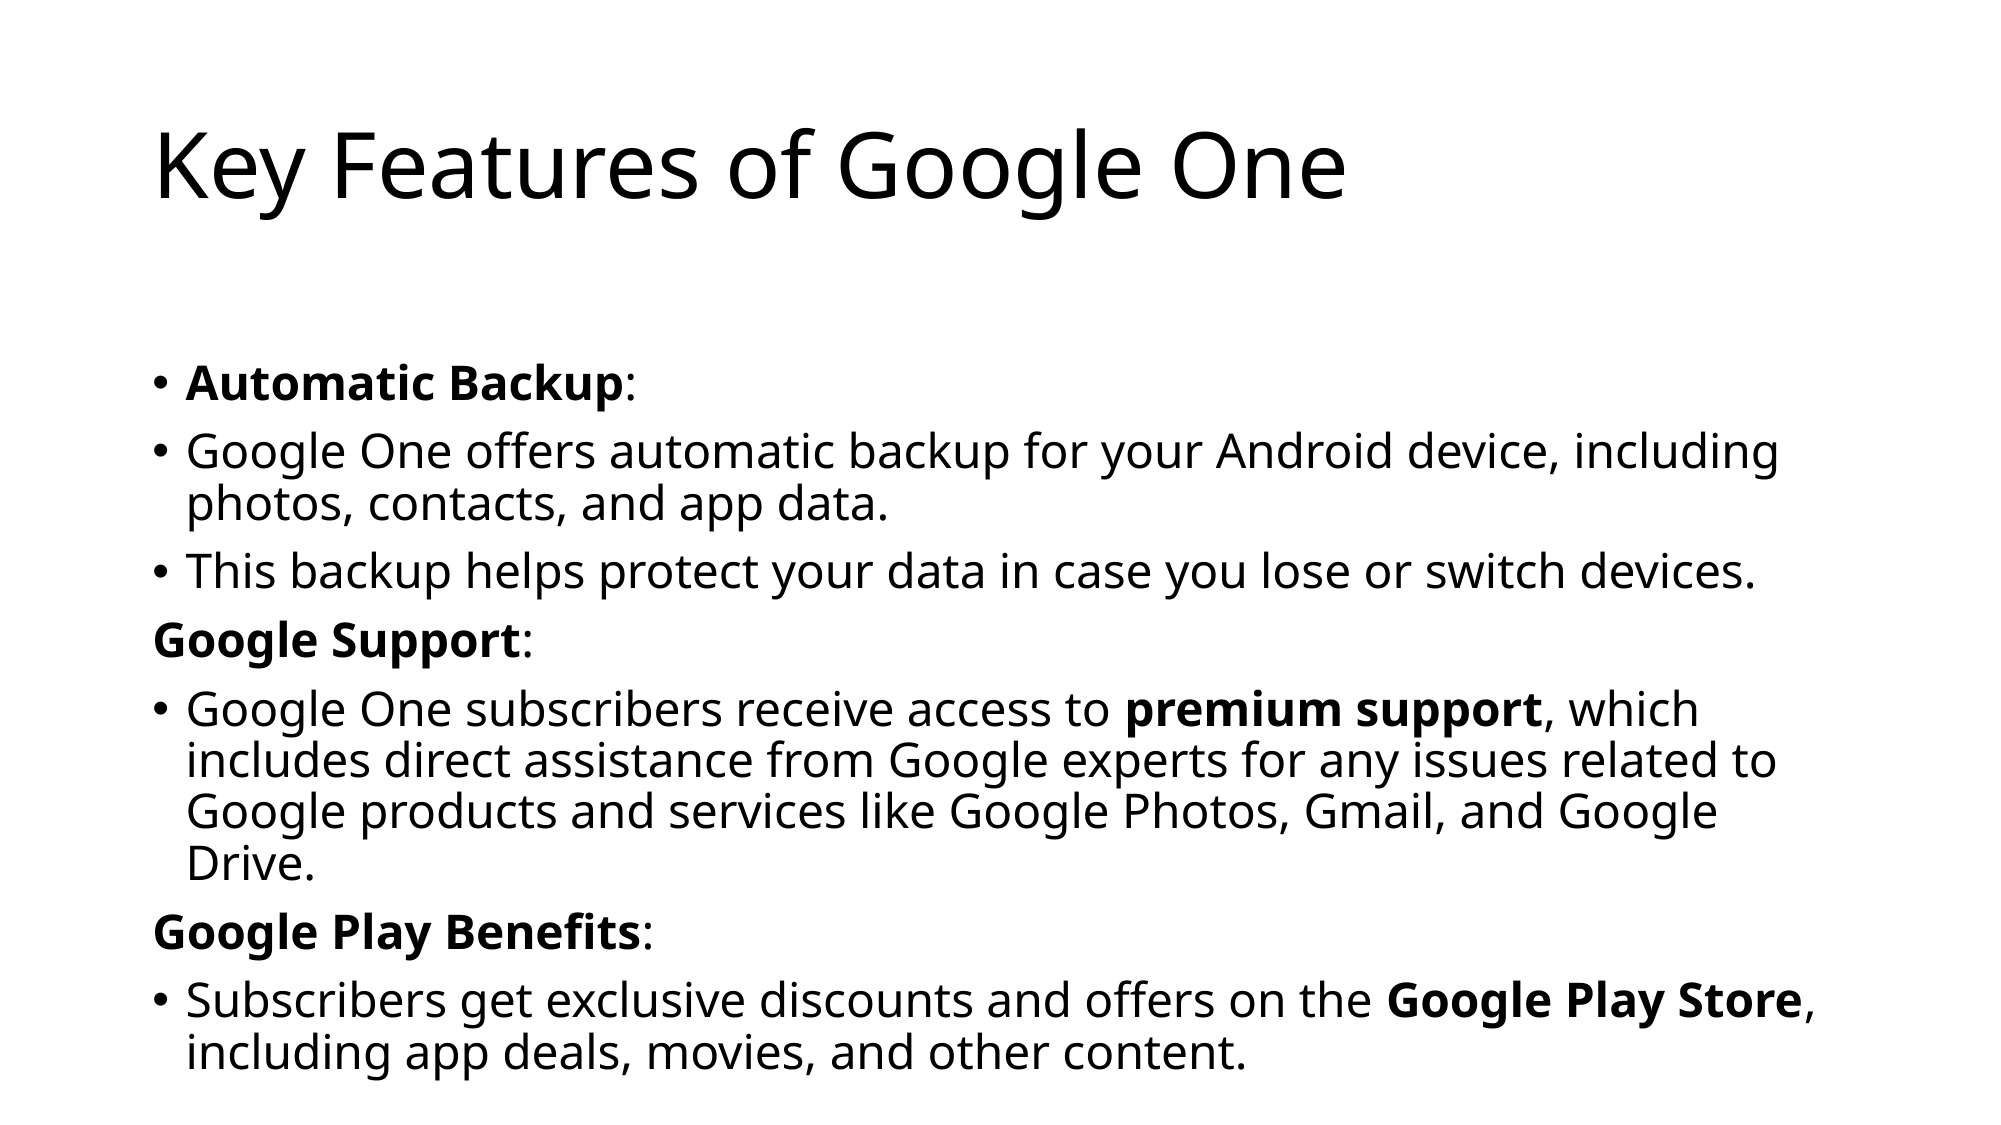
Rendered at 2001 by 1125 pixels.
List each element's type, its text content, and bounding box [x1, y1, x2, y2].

list Automatic Backup: Google One offers automatic backup for your Android device, including photos, contacts, and app data. This backup helps protect your data in case you lose or switch devices. Google Support: Google One subscribers receive access to premium support, which includes direct assistance from Google experts for any issues related to Google products and services like Google Photos, Gmail, and Google Drive. Google Play Benefits: Subscribers get exclusive discounts and offers on the Google Play Store, including app deals, movies, and other content. [137, 277, 1863, 1096]
title Key Features of Google One [137, 59, 1863, 277]
